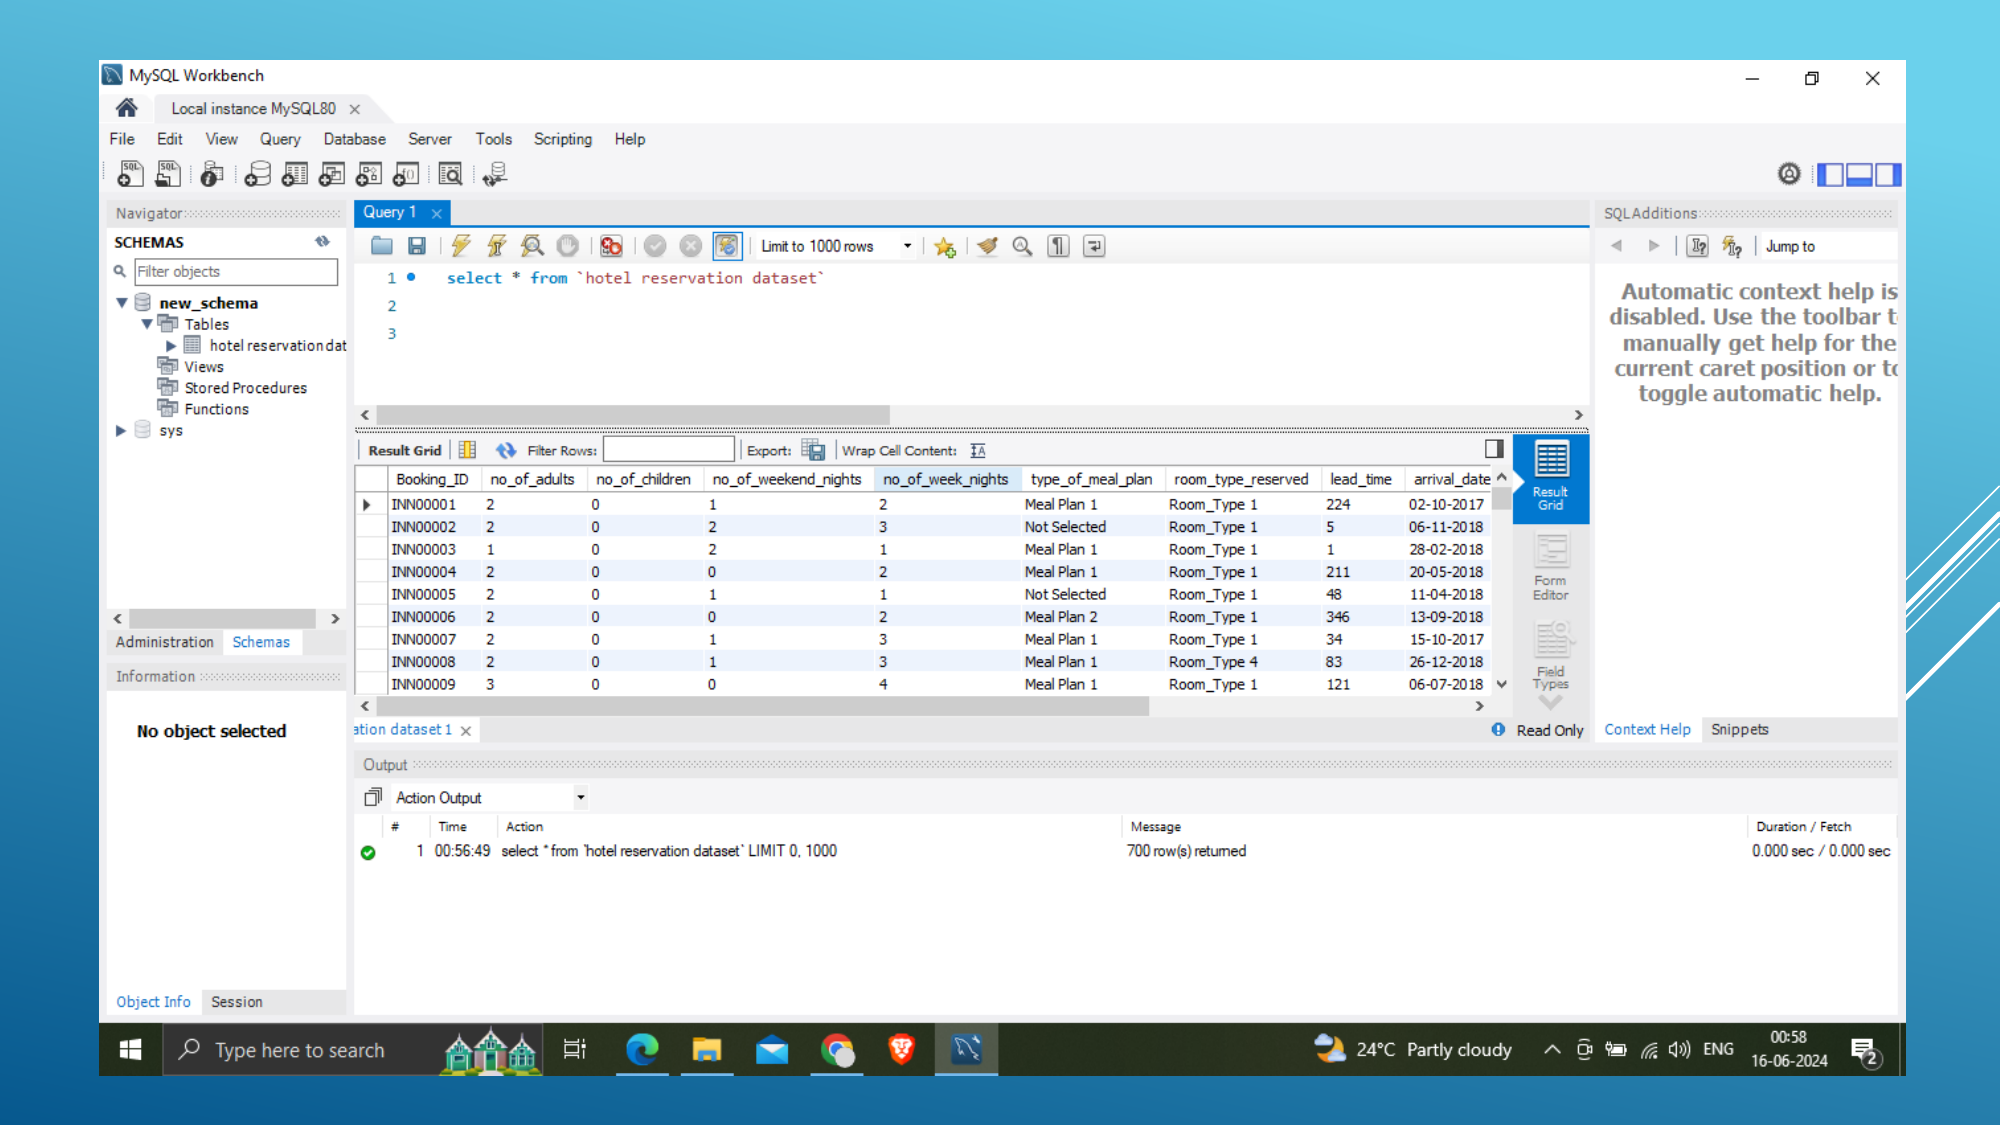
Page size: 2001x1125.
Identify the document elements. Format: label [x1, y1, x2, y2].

picture [99, 59, 1906, 1076]
